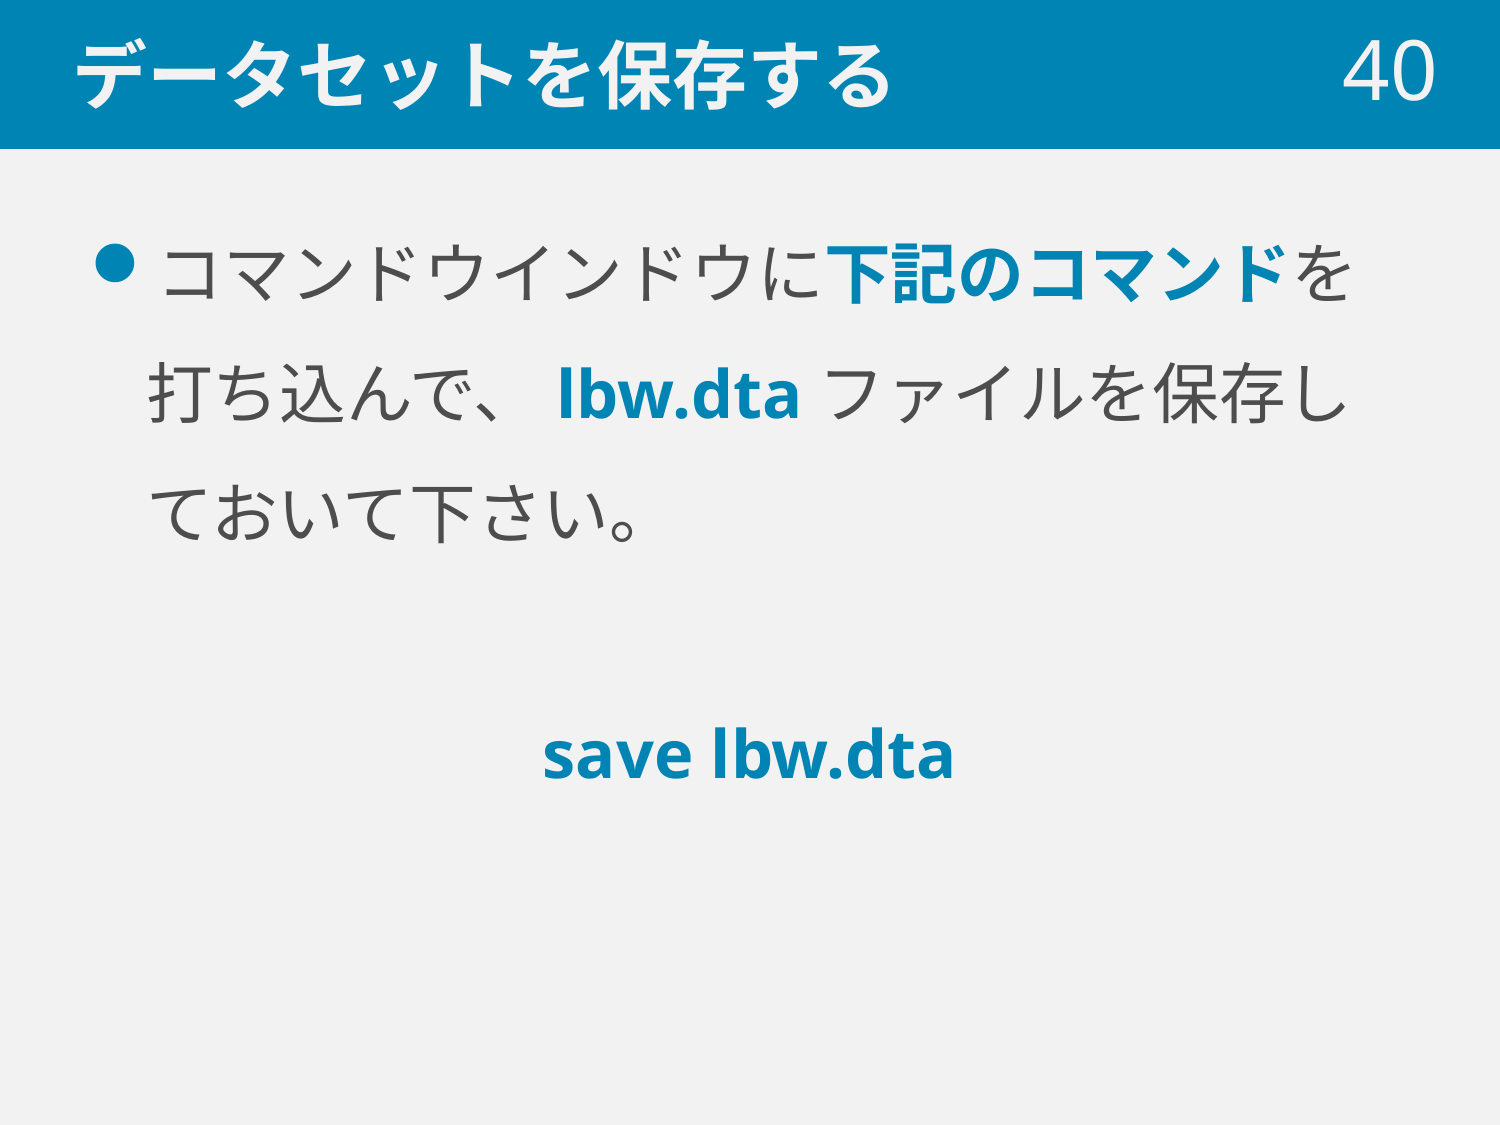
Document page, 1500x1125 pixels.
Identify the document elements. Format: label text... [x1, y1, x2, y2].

title データセットを保存する [0, 0, 1500, 149]
slide_number 40 [1162, 26, 1454, 121]
list コマンドウインドウに下記のコマンドを打ち込んで、lbw.dtaファイルを保存しておいて下さい。 save lbw.dta [75, 184, 1425, 1005]
